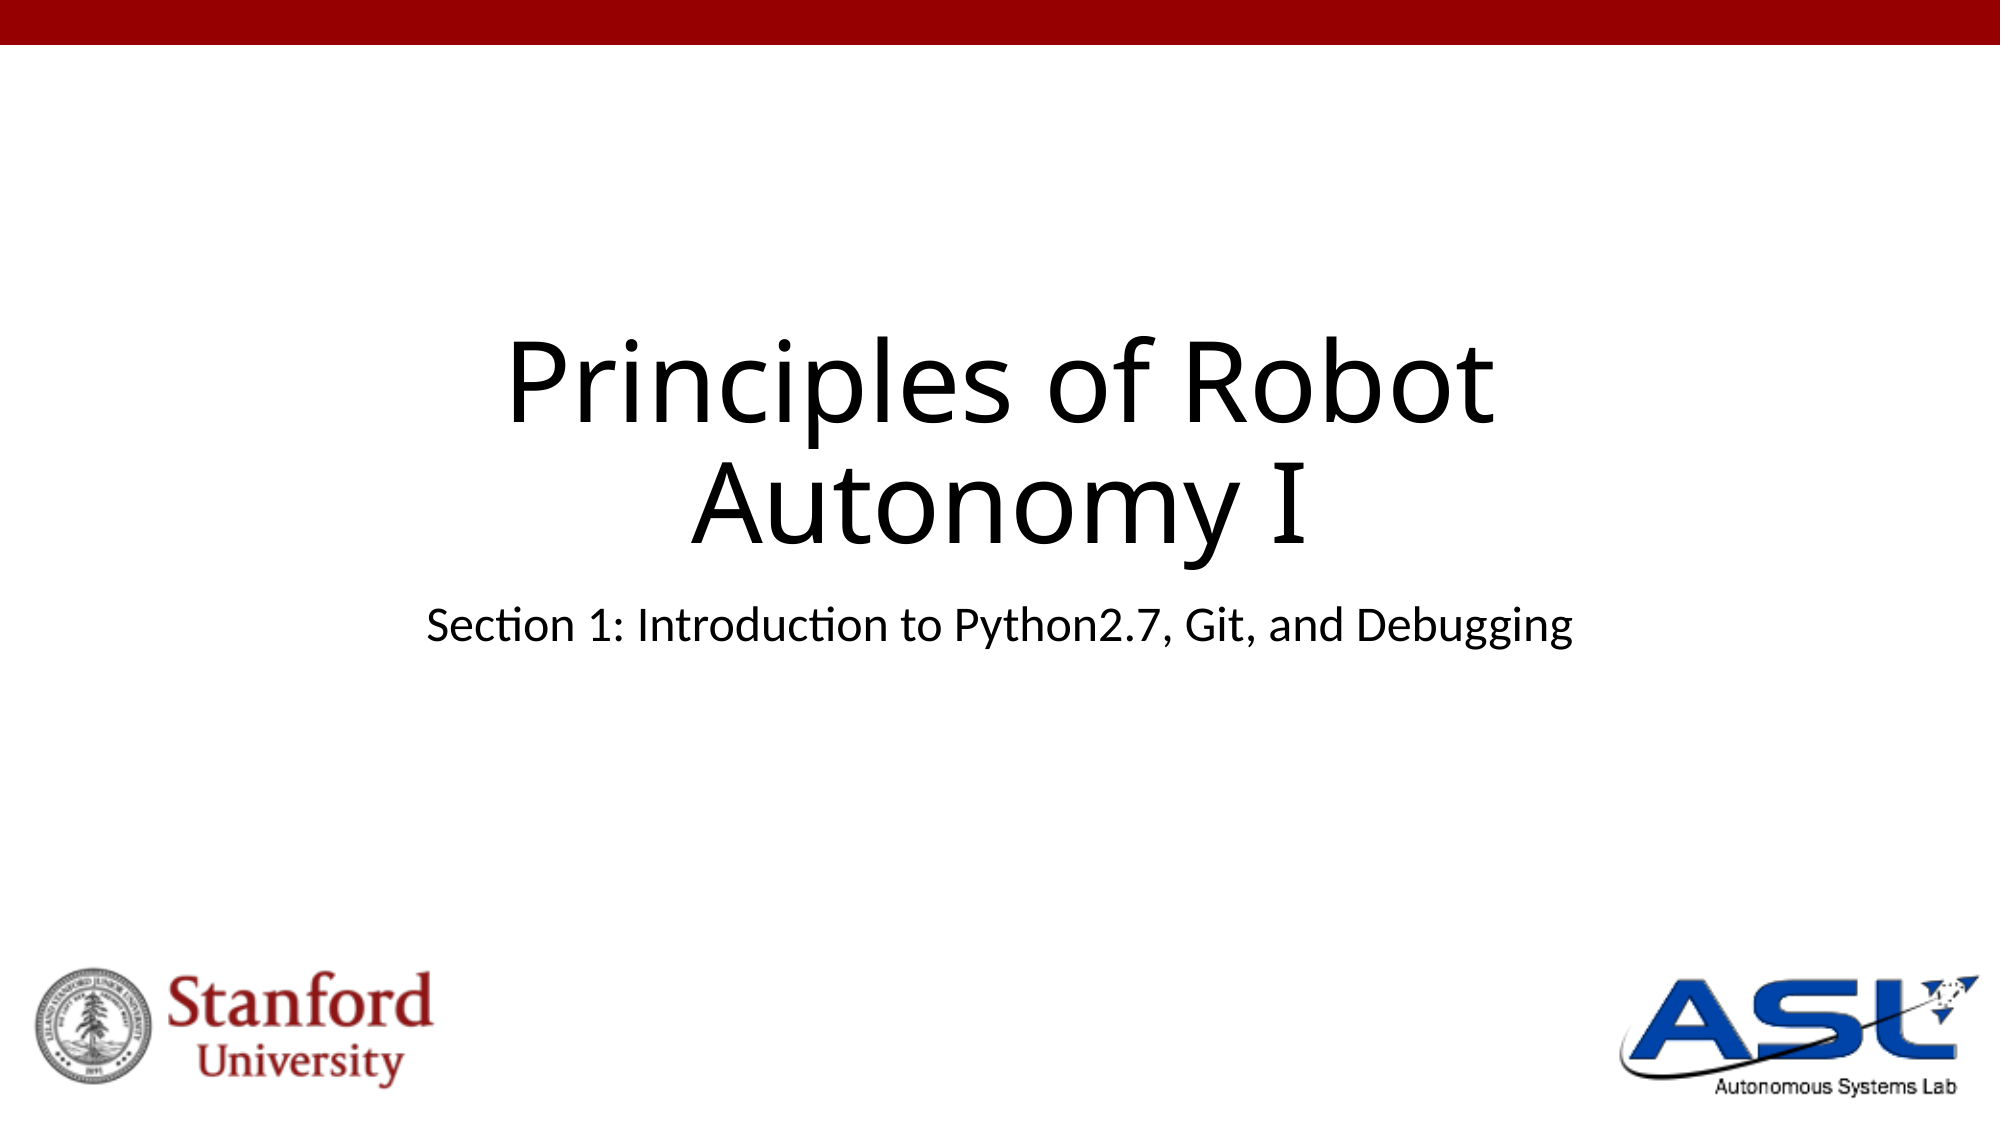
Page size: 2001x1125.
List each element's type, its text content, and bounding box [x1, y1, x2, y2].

picture [0, 932, 2000, 1125]
subtitle Section 1: Introduction to Python2.7, Git, and Debugging [249, 590, 1750, 863]
title Principles of Robot Autonomy I [249, 184, 1750, 576]
